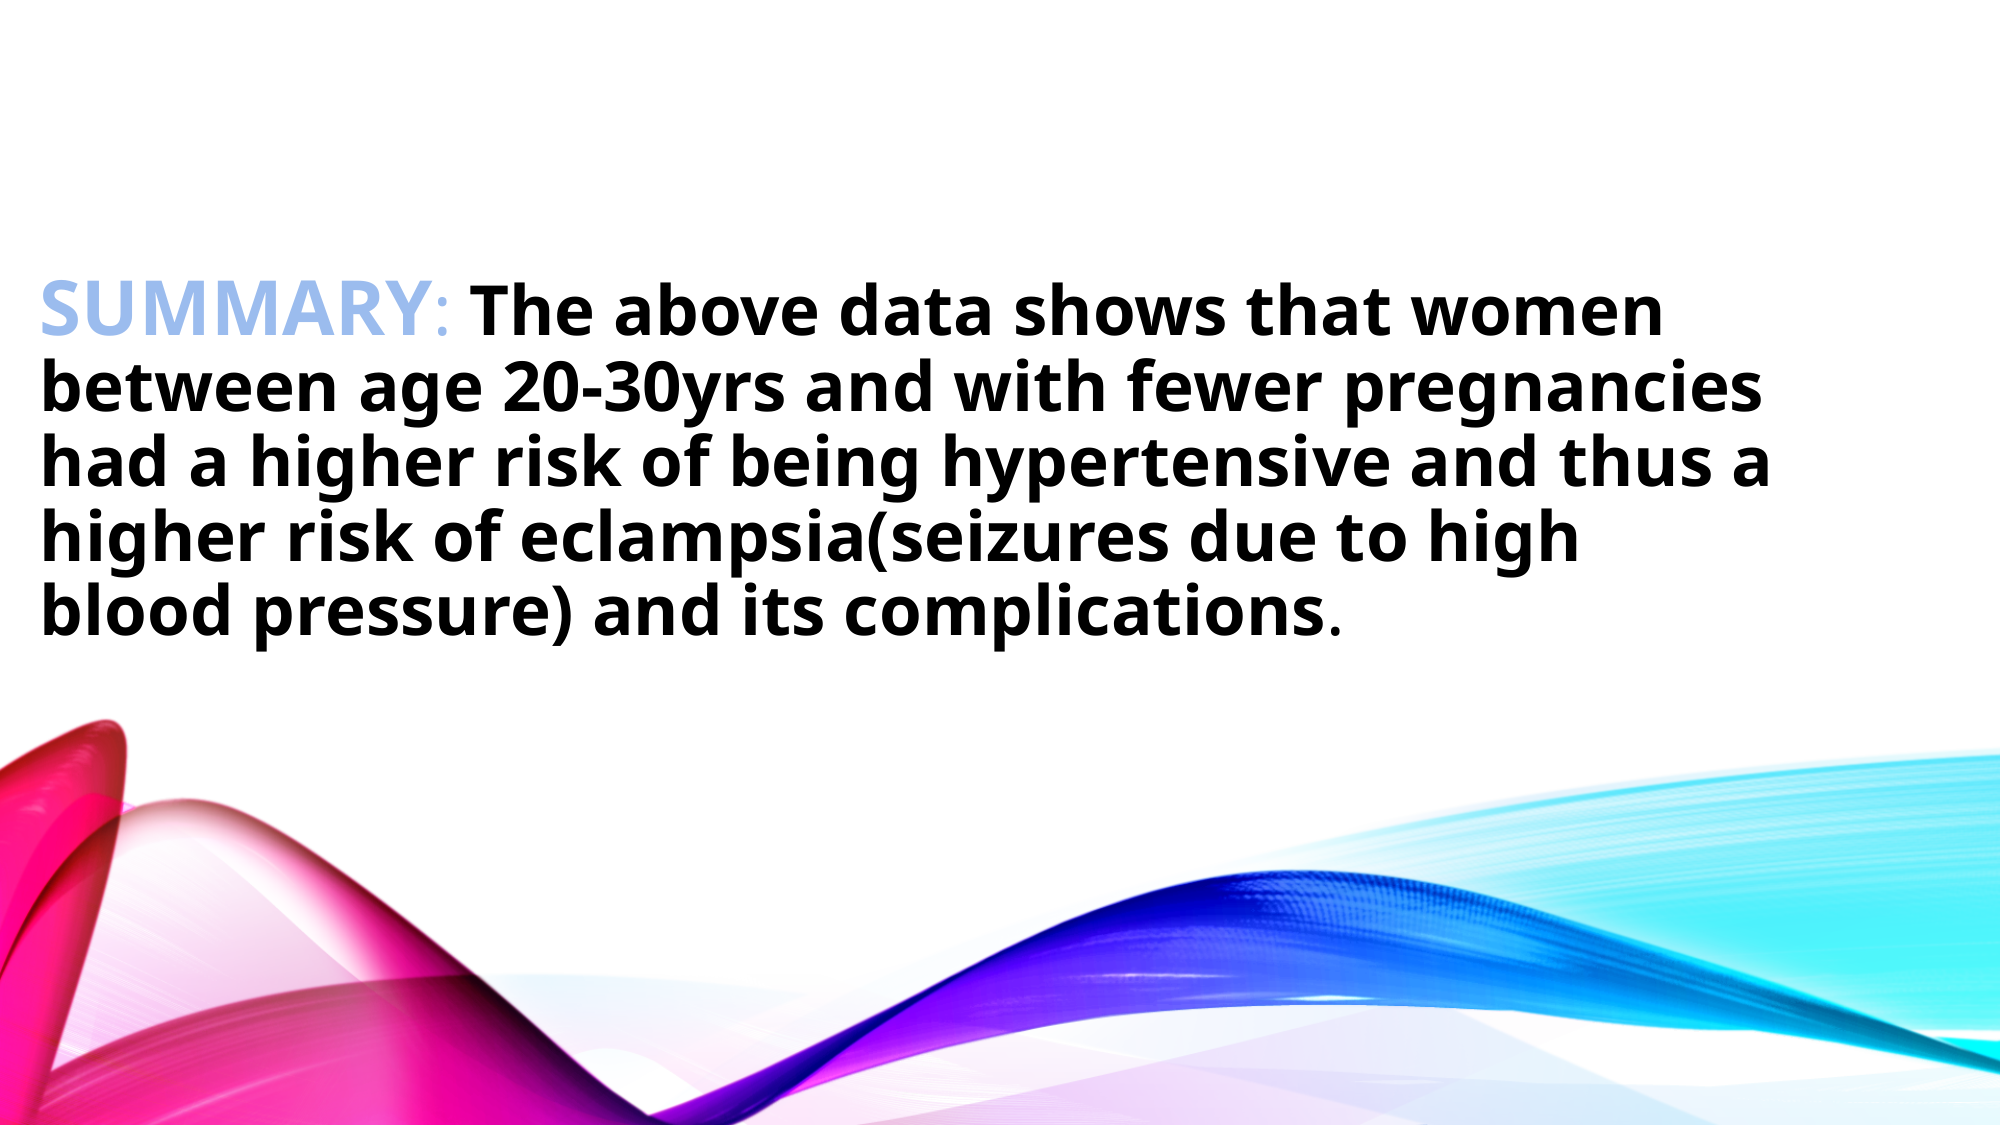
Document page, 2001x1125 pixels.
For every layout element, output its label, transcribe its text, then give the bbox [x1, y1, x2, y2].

picture [1795, 1003, 1806, 1008]
title Summary: The above data shows that women between age 20-30yrs and with fewer pregnancies had a higher risk of being hypertensive and thus a higher risk of eclampsia(seizures due to high blood pressure) and its complications. [24, 198, 1800, 659]
picture [0, 717, 2000, 1125]
